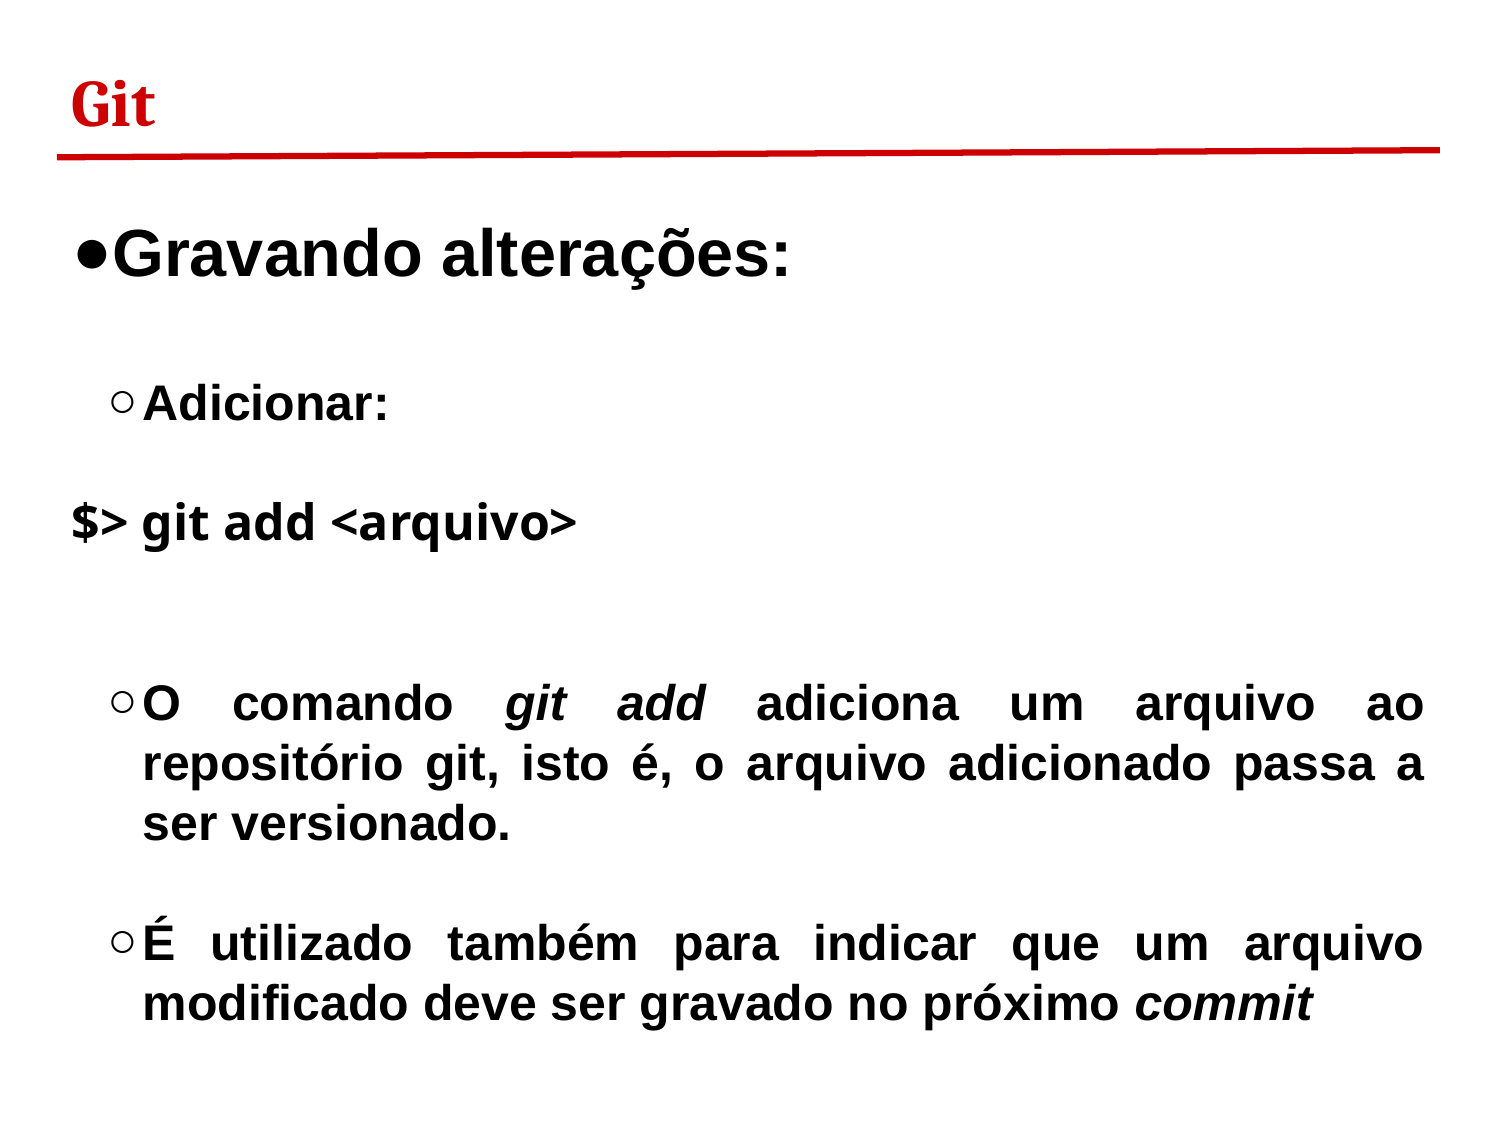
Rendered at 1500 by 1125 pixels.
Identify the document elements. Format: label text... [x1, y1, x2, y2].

text_box Git [57, 44, 1440, 165]
text_box Gravando alterações: Adicionar: $> git add <arquivo> O comando git add adiciona um arquivo ao repositório git, isto é, o arquivo adicionado passa a ser versionado. É utilizado também para indicar que um arquivo modificado deve ser gravado no próximo commit [57, 195, 1440, 1061]
